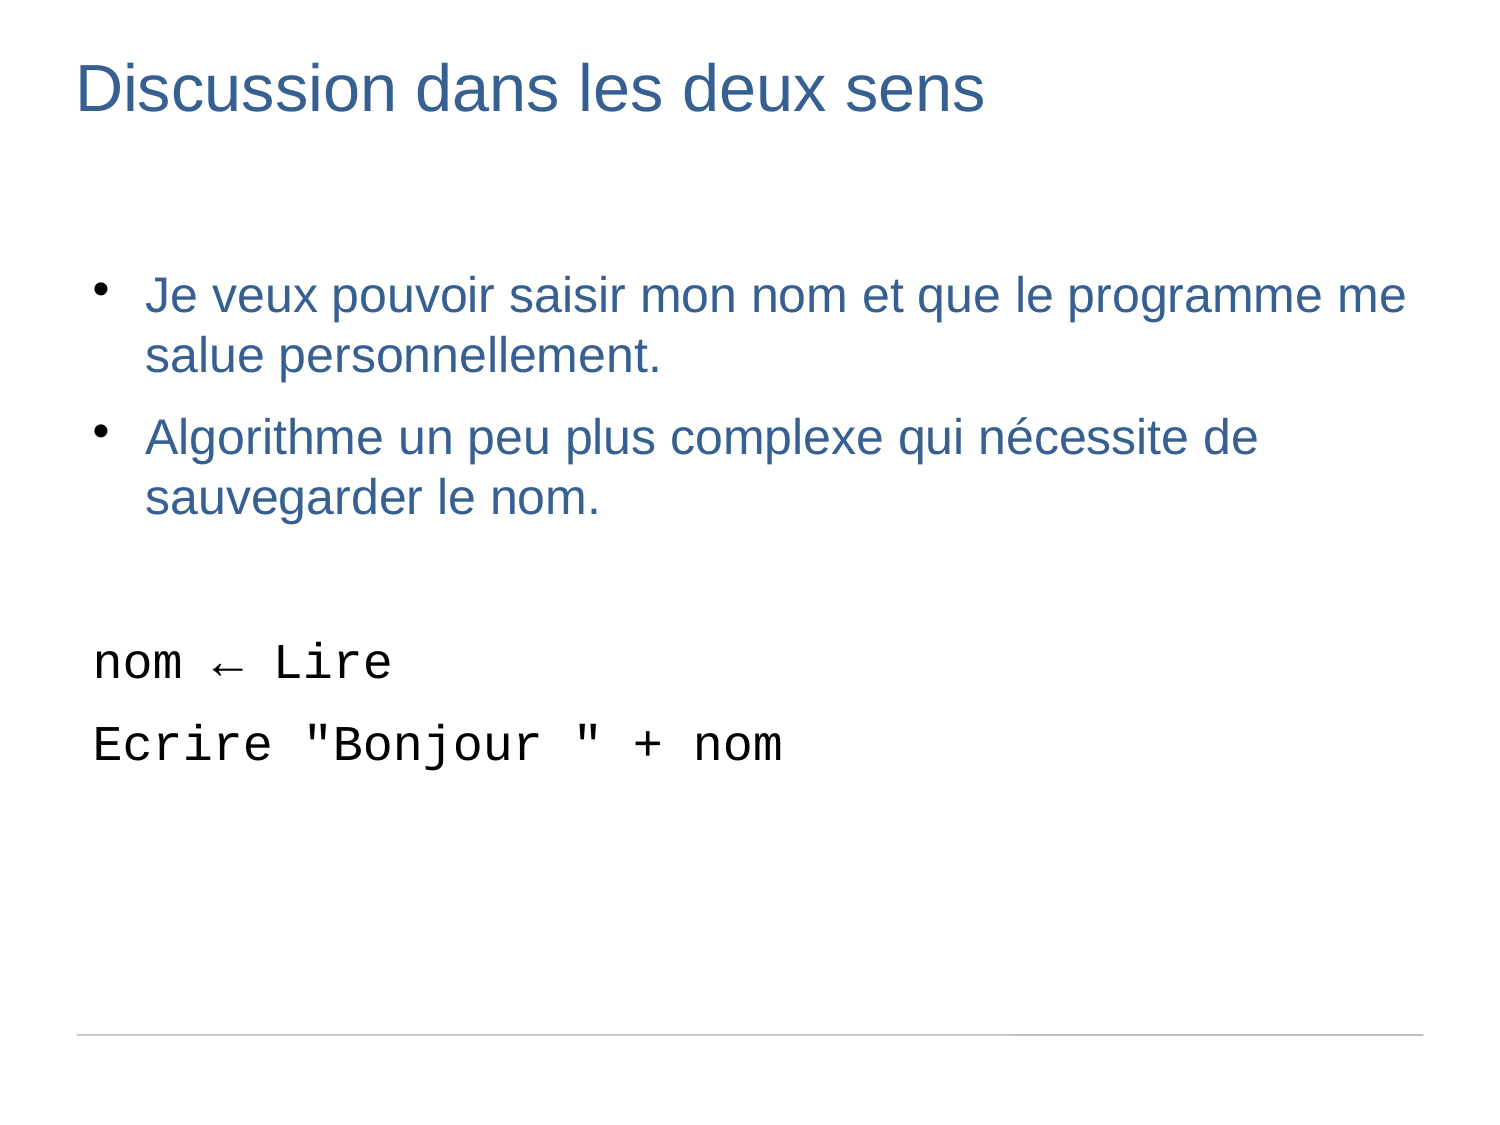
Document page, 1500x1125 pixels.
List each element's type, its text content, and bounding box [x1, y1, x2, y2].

text_box Je veux pouvoir saisir mon nom et que le programme me salue personnellement. Algorithme un peu plus complexe qui nécessite de sauvegarder le nom. nom ← Lire Ecrire "Bonjour " + nom [75, 262, 1425, 1125]
text_box Discussion dans les deux sens [75, 45, 1425, 233]
